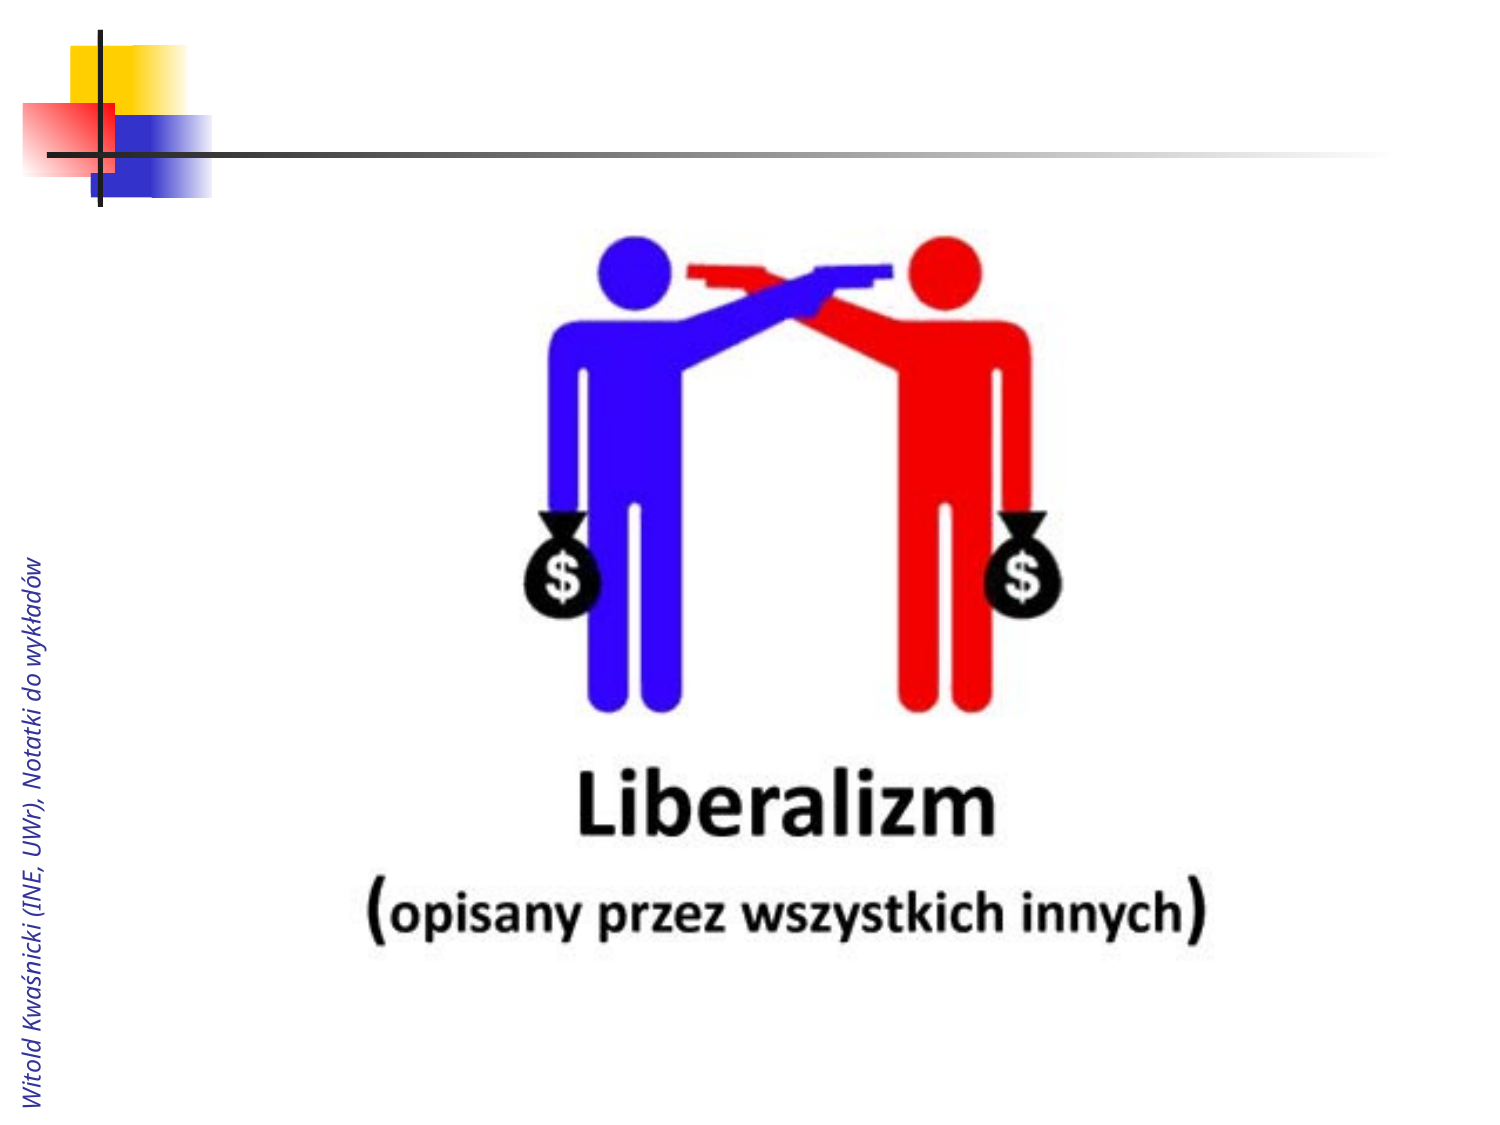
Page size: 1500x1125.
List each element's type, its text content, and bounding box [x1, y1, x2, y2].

picture [257, 198, 1339, 985]
slide_number Witold Kwaśnicki (INE, UWr), Notatki do wykładów [0, 385, 54, 1125]
